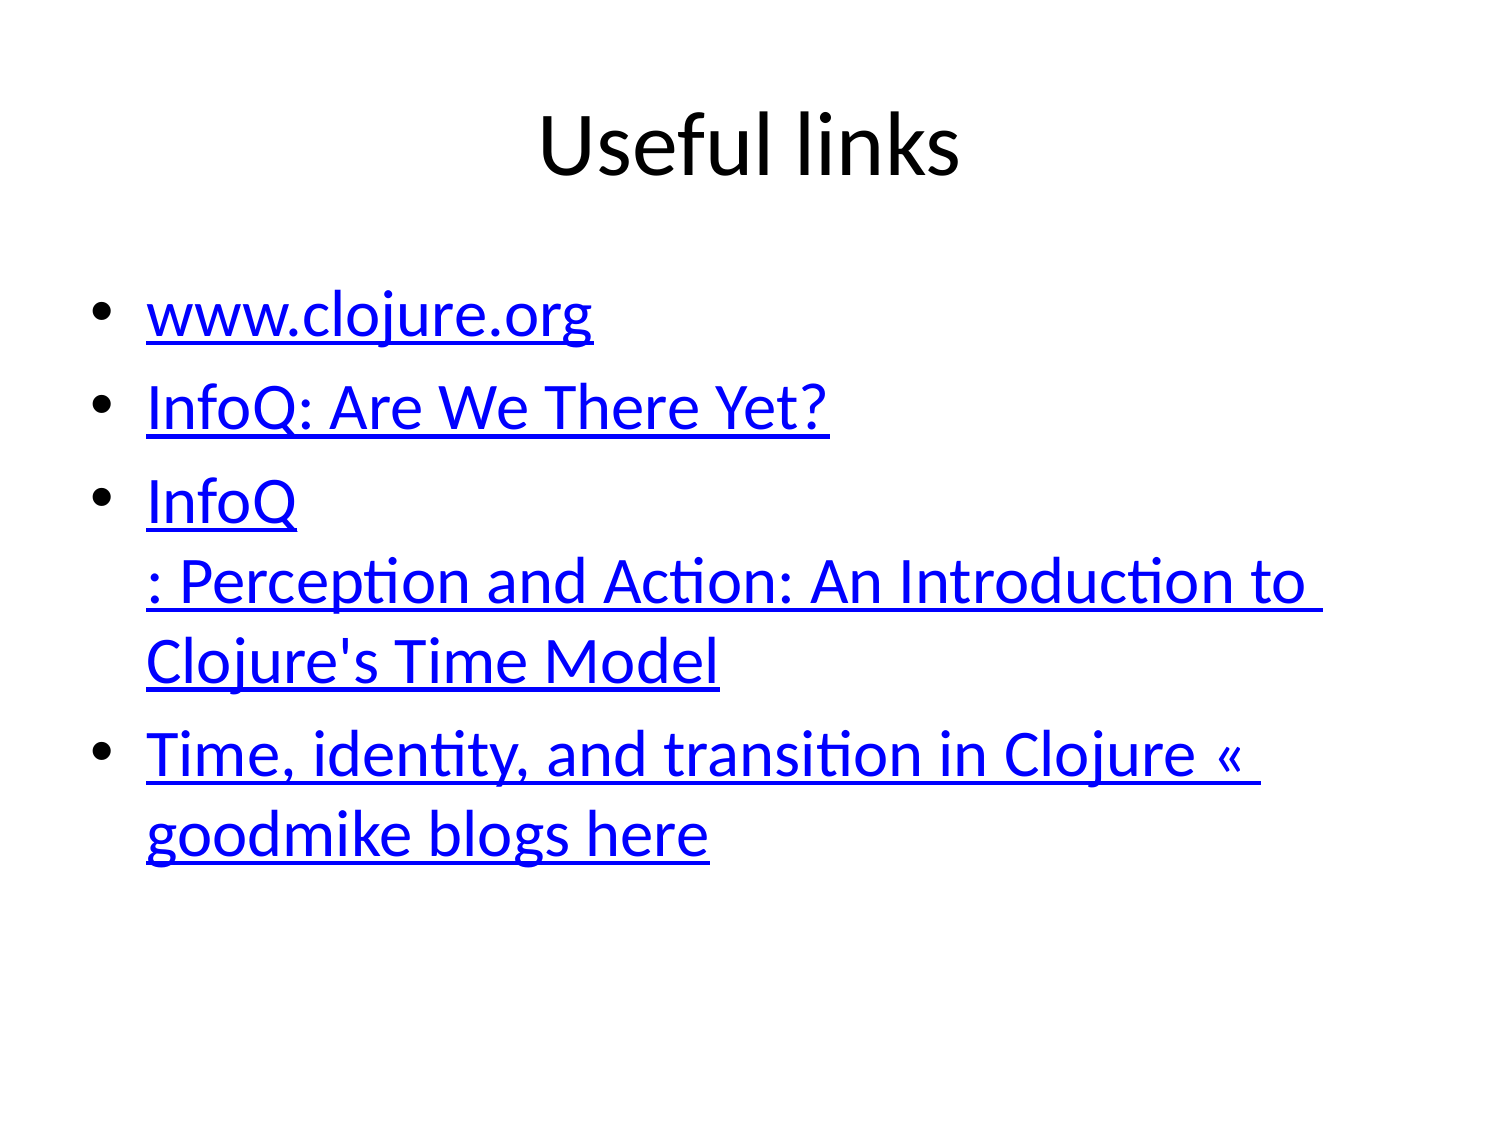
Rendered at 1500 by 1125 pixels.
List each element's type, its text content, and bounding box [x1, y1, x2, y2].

title Useful links [75, 45, 1425, 233]
list www.clojure.org InfoQ: Are We There Yet? InfoQ: Perception and Action: An Introduction to Clojure's Time Model Time, identity, and transition in Clojure « goodmike blogs here [75, 262, 1425, 1005]
